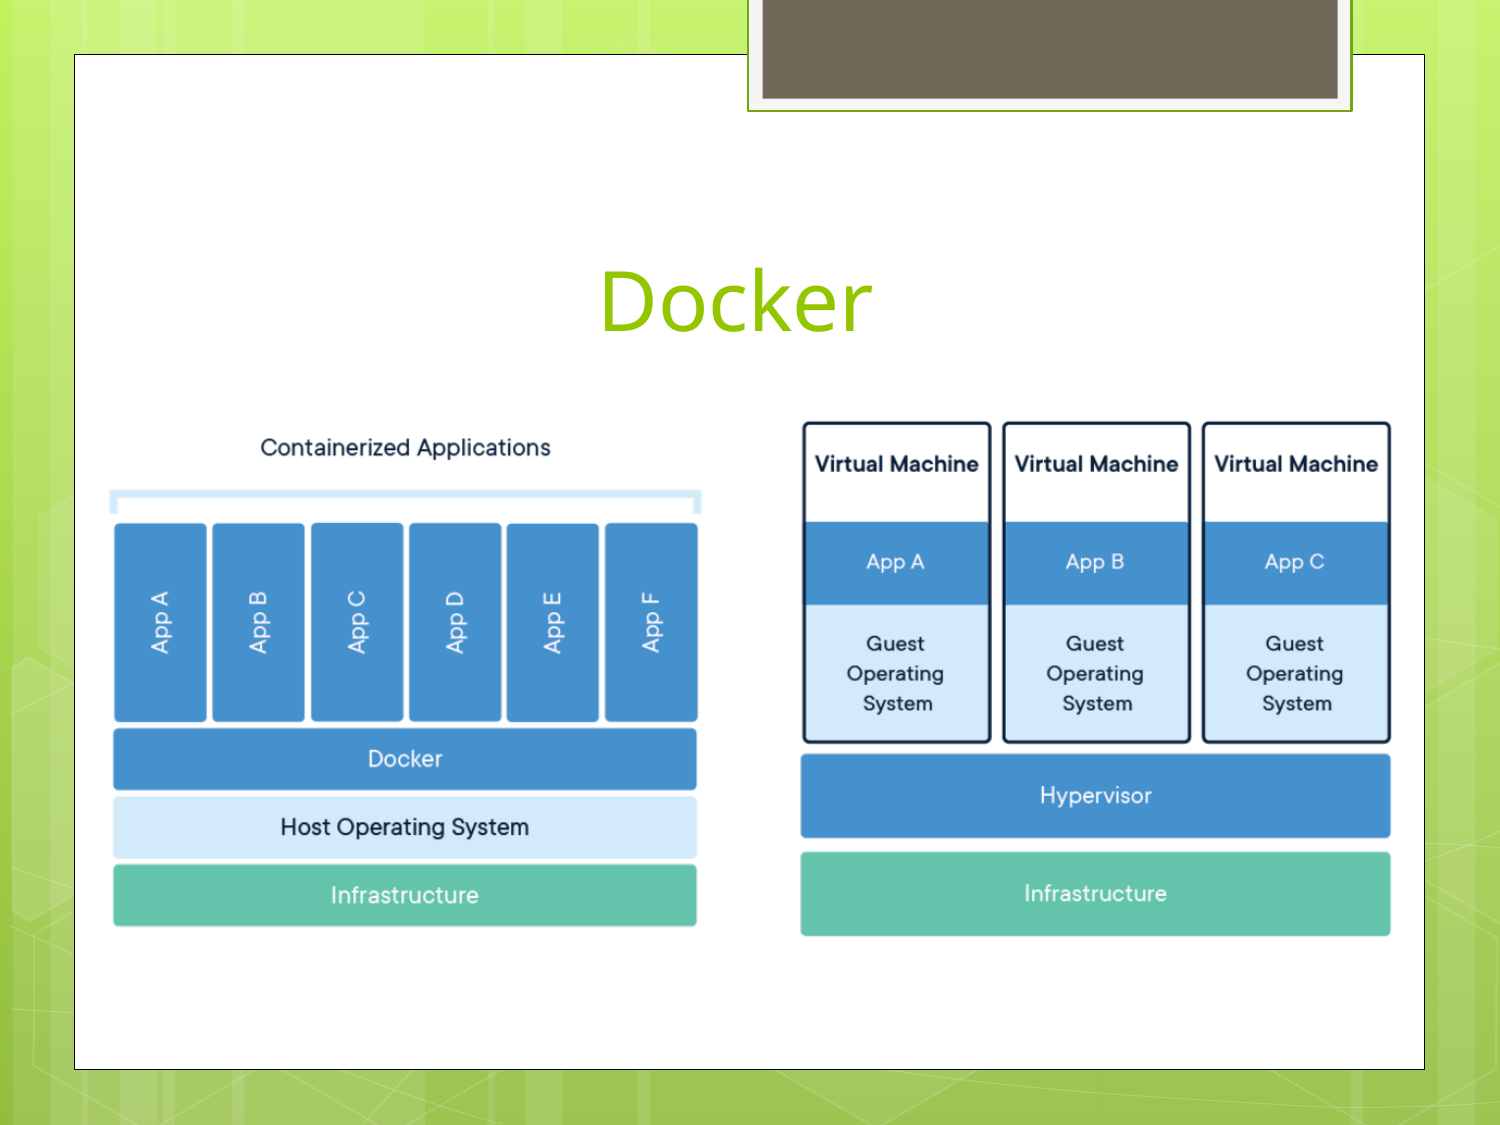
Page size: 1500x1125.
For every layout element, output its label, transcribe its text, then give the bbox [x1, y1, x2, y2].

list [99, 412, 1404, 947]
title Docker [171, 168, 1324, 357]
